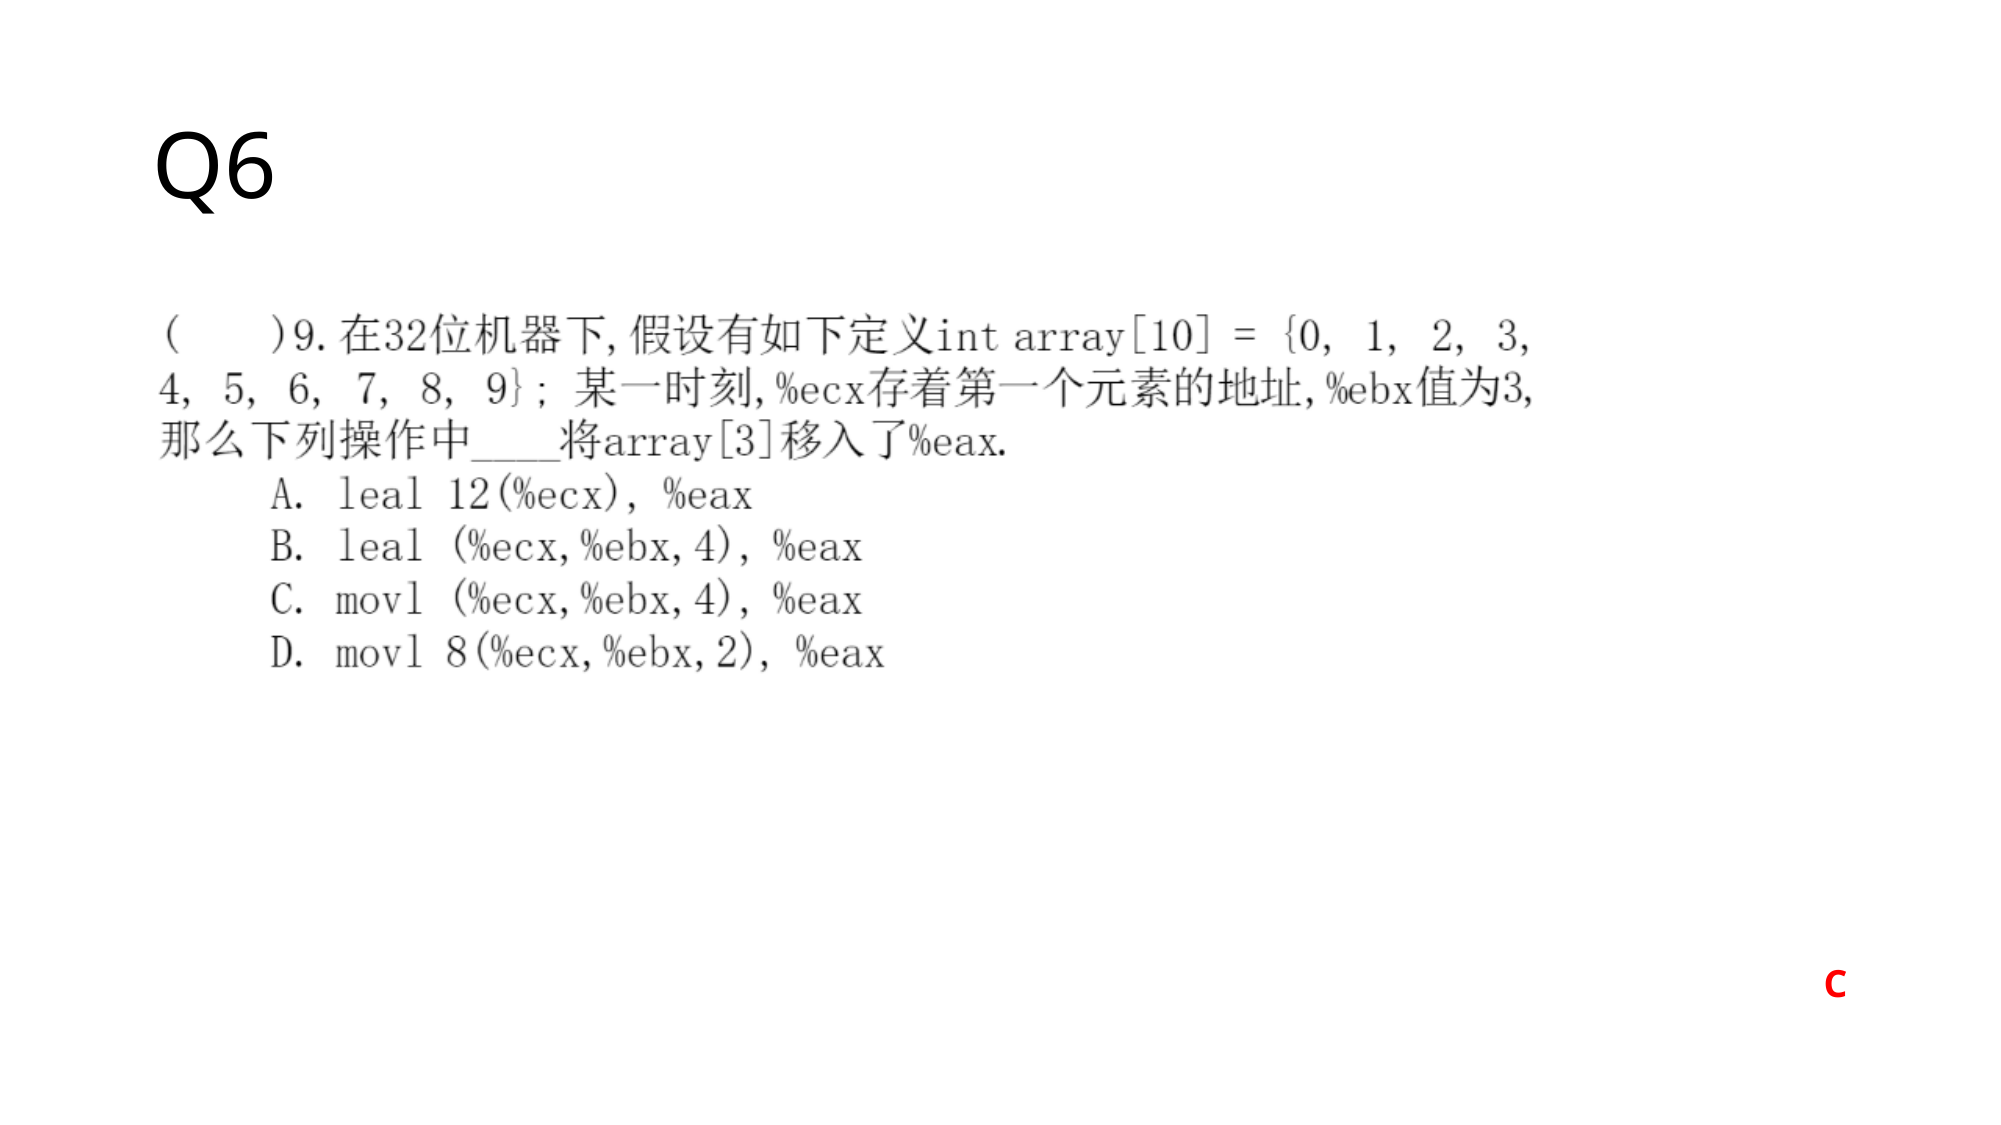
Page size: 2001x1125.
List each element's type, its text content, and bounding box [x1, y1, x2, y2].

text_box C [1808, 952, 1863, 1013]
title Q6 [137, 59, 1863, 278]
picture [137, 299, 1546, 705]
